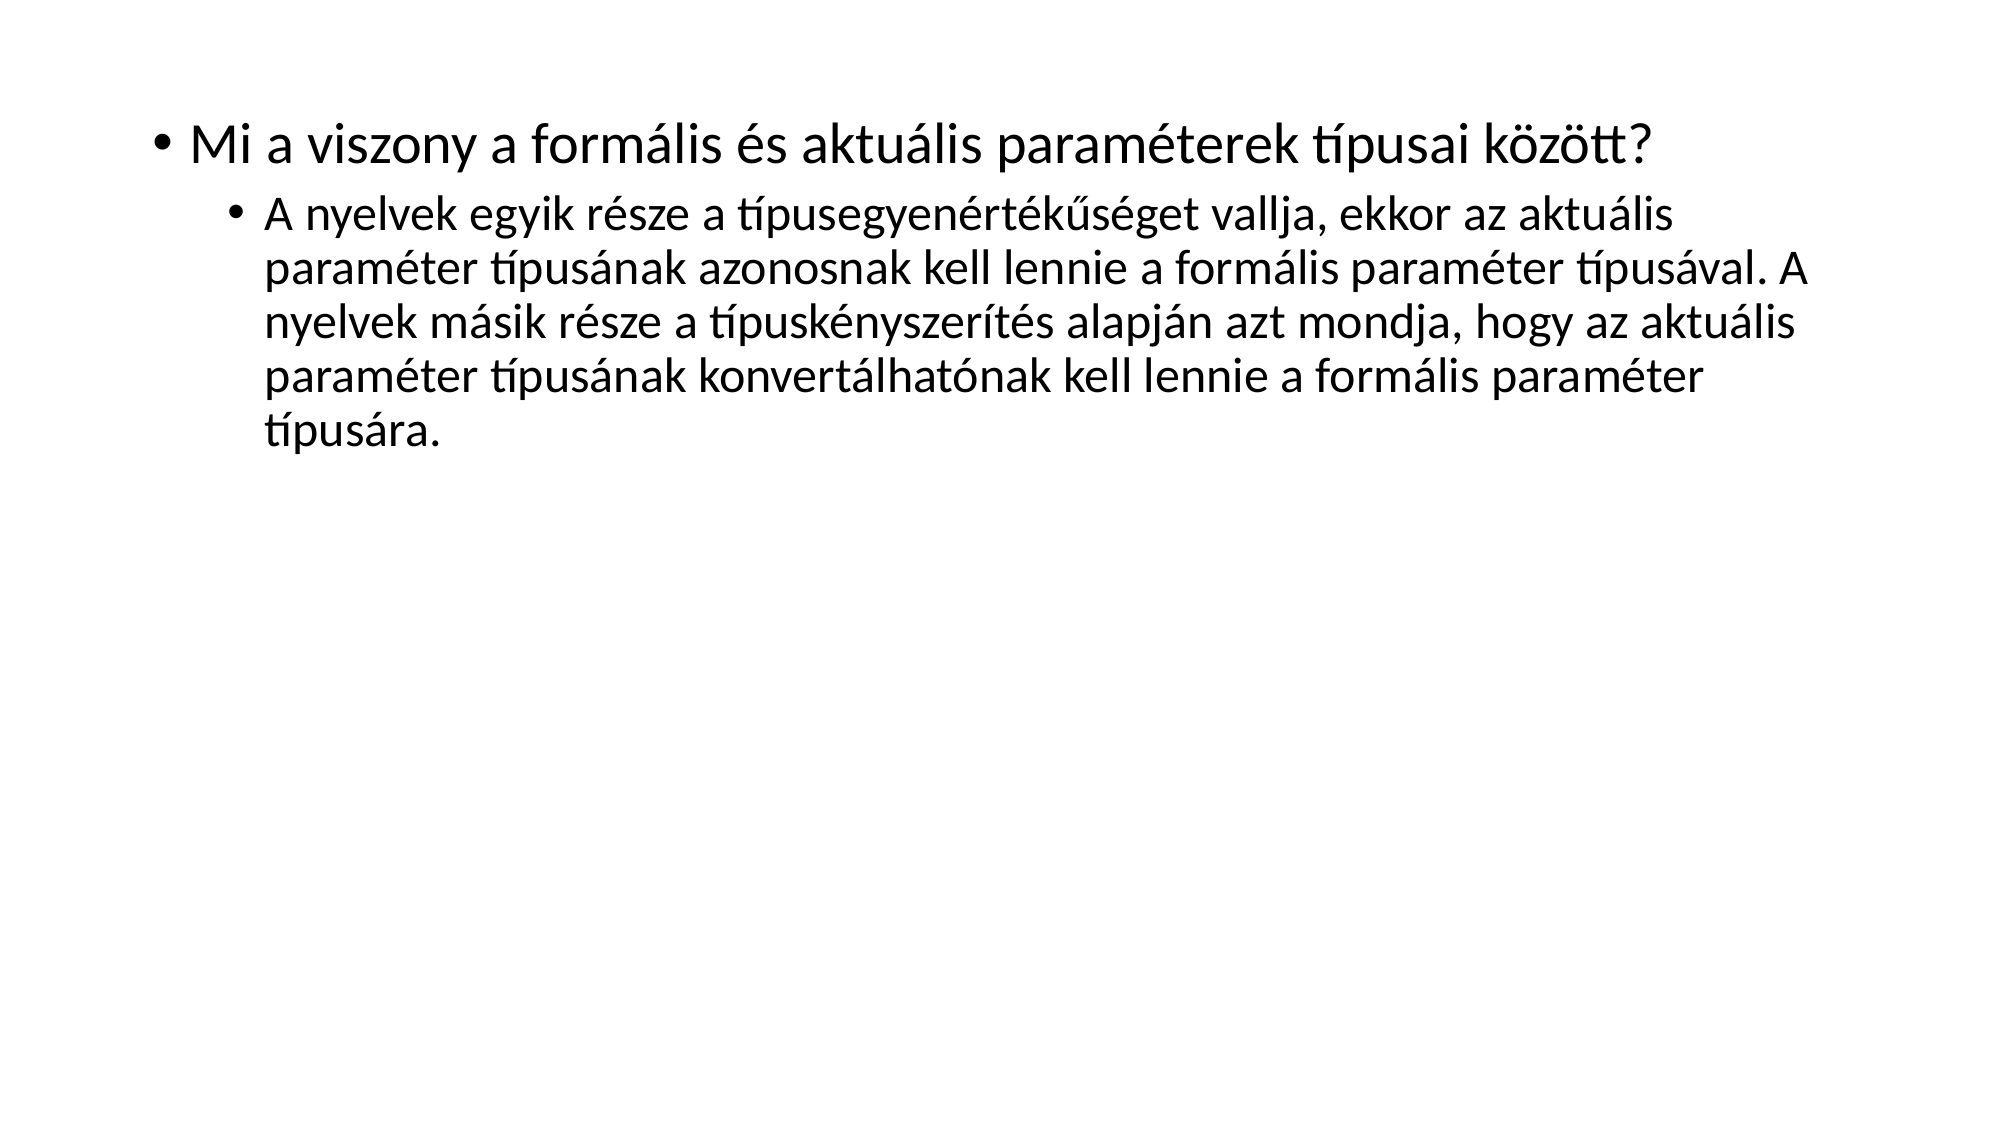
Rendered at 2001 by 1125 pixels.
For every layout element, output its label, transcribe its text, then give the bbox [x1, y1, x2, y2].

list Mi a viszony a formális és aktuális paraméterek típusai között? A nyelvek egyik része a típusegyenértékűséget vallja, ekkor az aktuális paraméter típusának azonosnak kell lennie a formális paraméter típusával. A nyelvek másik része a típuskényszerítés alapján azt mondja, hogy az aktuális paraméter típusának konvertálhatónak kell lennie a formális paraméter típusára. [137, 106, 1863, 1014]
